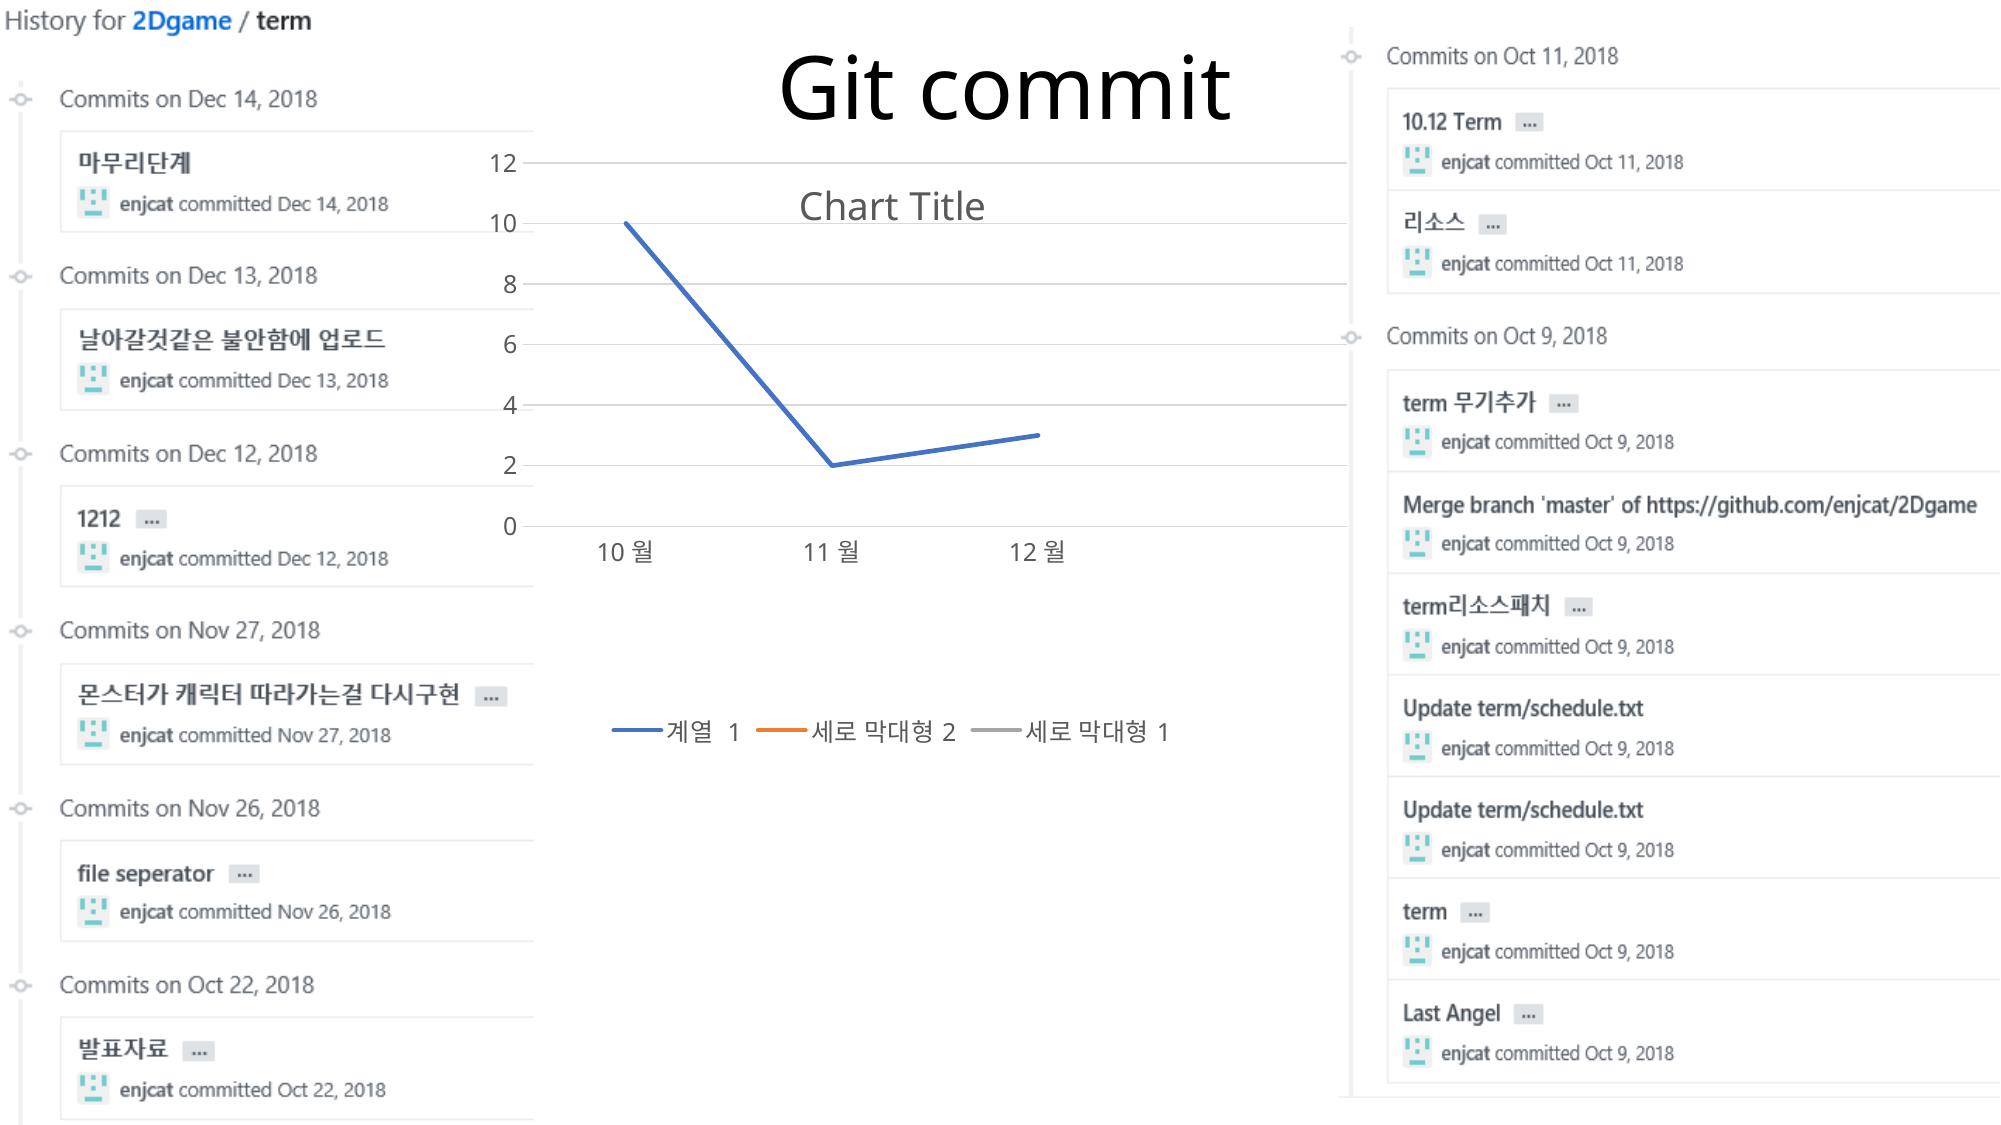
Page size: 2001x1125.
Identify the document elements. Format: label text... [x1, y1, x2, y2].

title Git commit [712, 0, 1298, 145]
picture [1337, 27, 2000, 1098]
picture [0, 0, 534, 1125]
chart [435, 145, 1350, 755]
